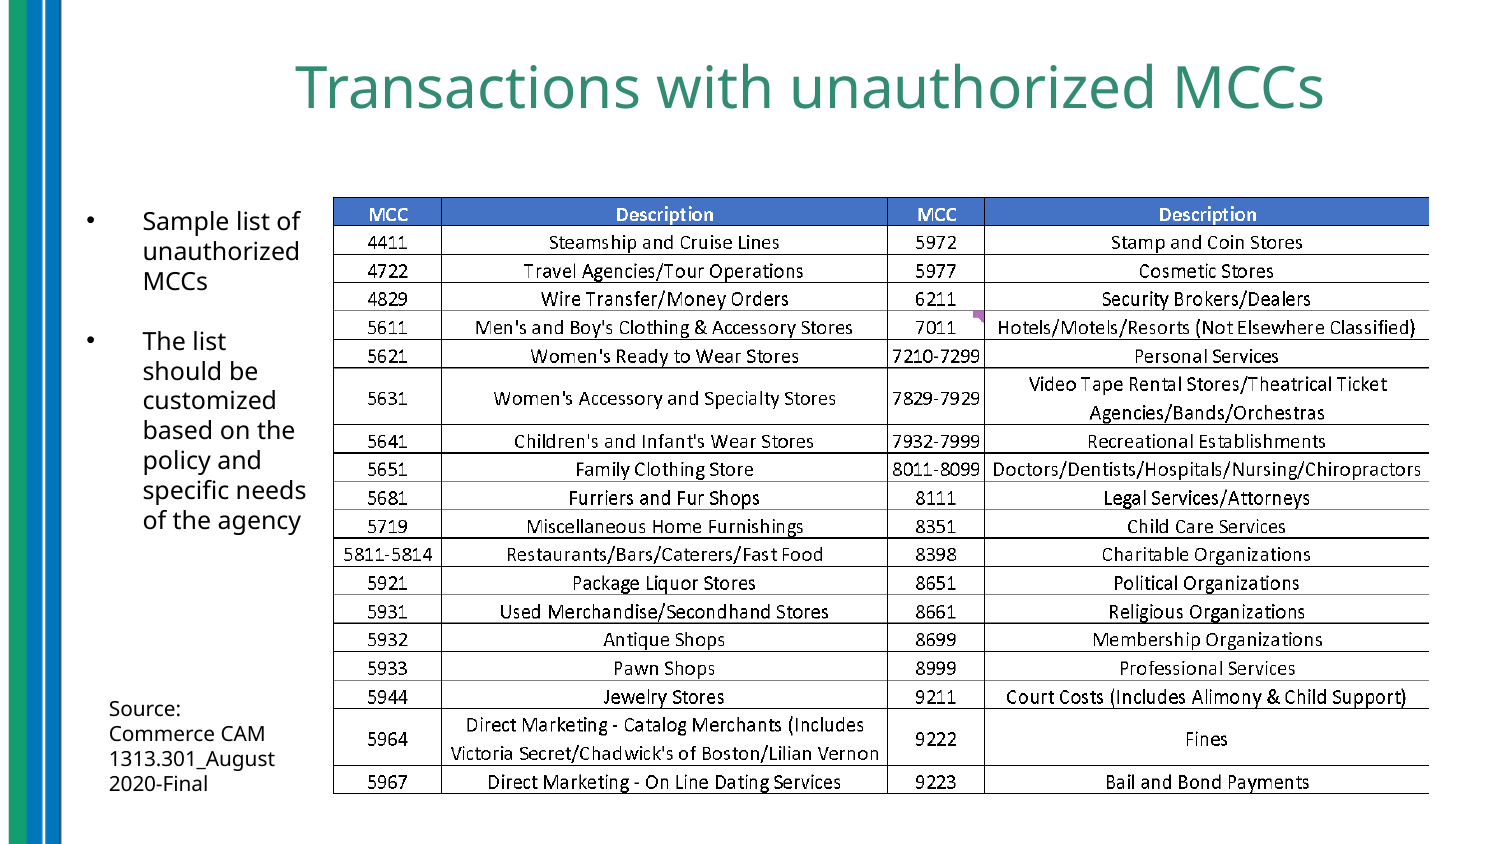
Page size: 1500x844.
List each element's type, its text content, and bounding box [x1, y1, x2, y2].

title Transactions with unauthorized MCCs [173, 32, 1448, 138]
text_box Sample list of unauthorized MCCs The list should be customized based on the policy and specific needs of the agency [71, 197, 324, 759]
picture [0, 0, 26, 844]
text_box Source: Commerce CAM 1313.301_August2020-Final [93, 688, 292, 804]
picture [29, 0, 1500, 844]
